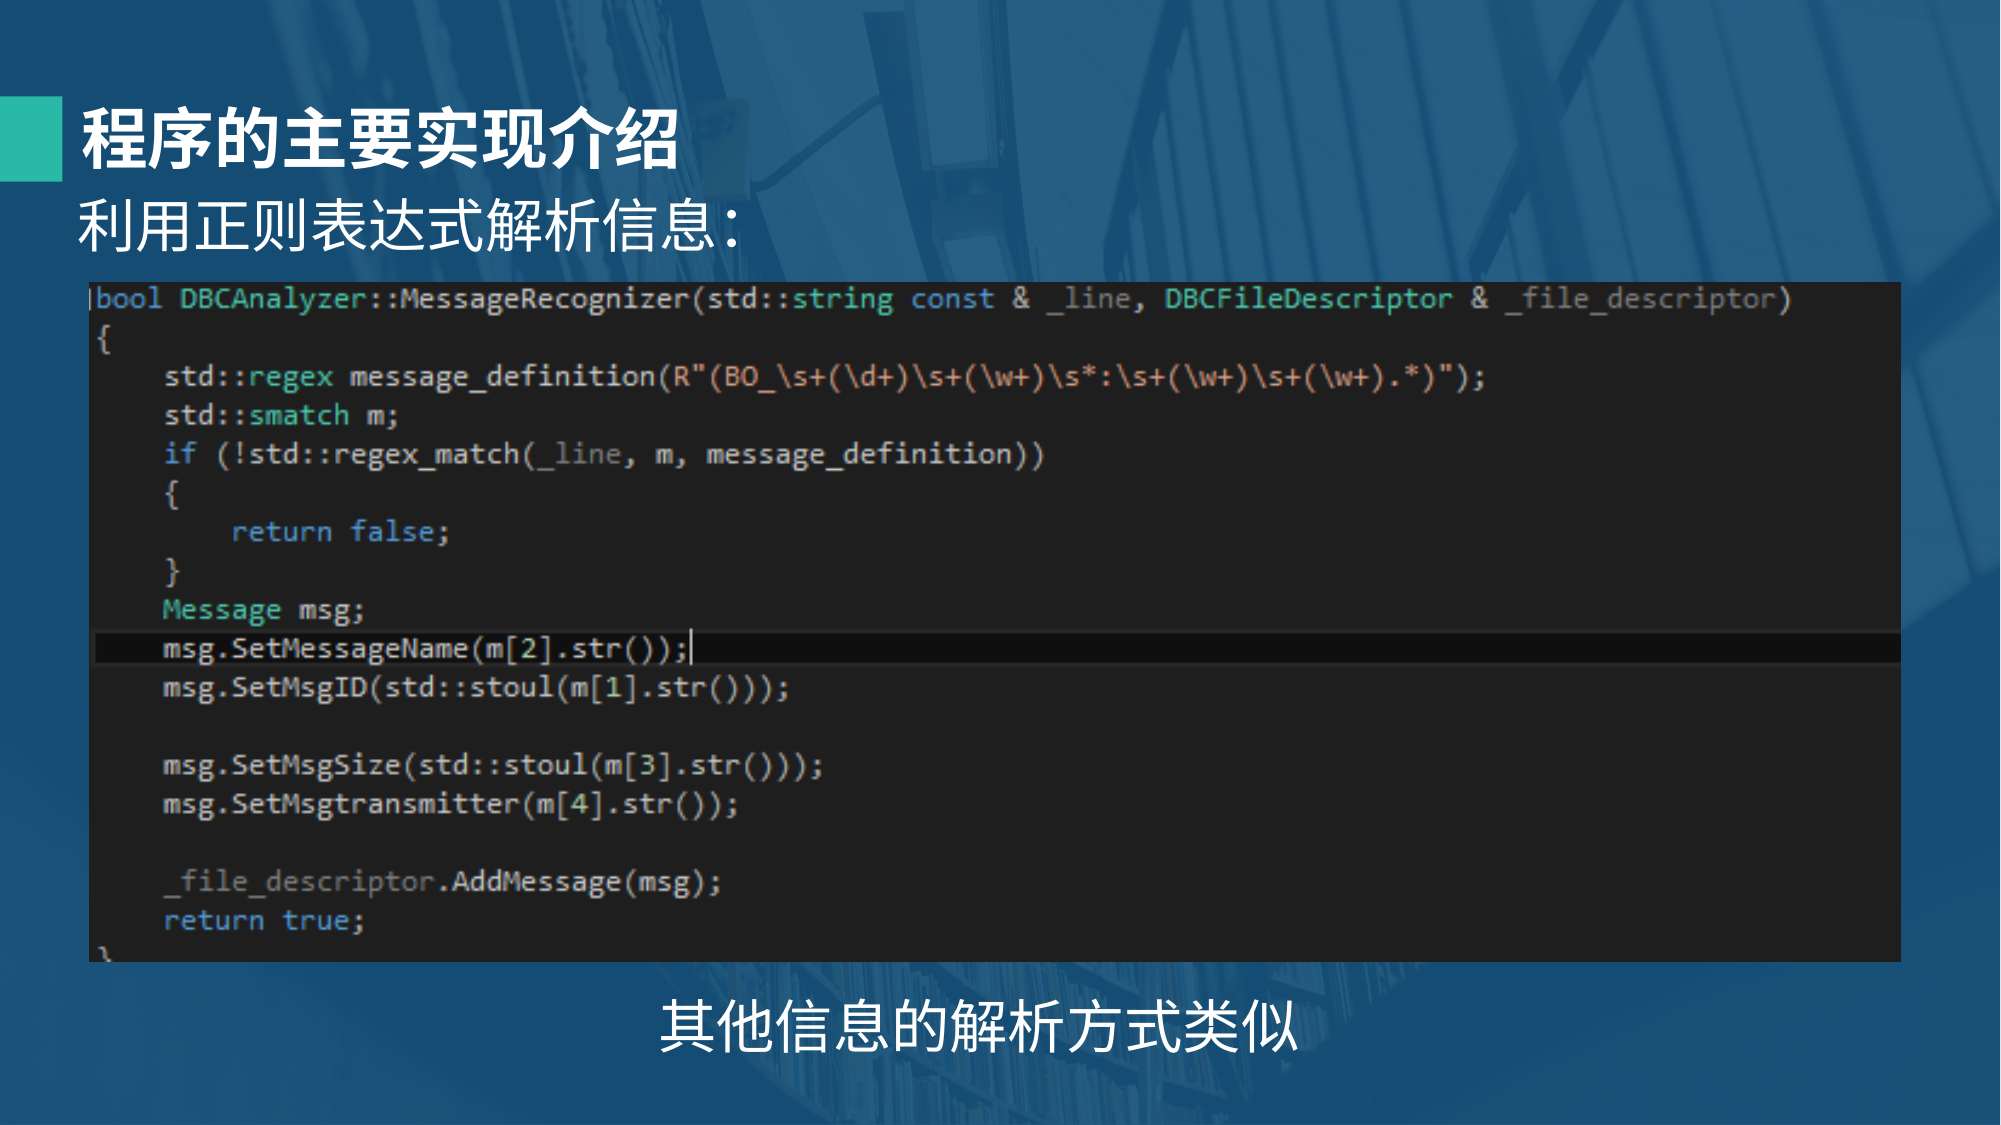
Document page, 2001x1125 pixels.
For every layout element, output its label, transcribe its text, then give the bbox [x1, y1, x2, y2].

text_box 其他信息的解析方式类似 [643, 983, 1315, 1068]
text_box 利用正则表达式解析信息： [62, 181, 790, 267]
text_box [0, 96, 685, 182]
picture [0, 0, 2001, 1125]
